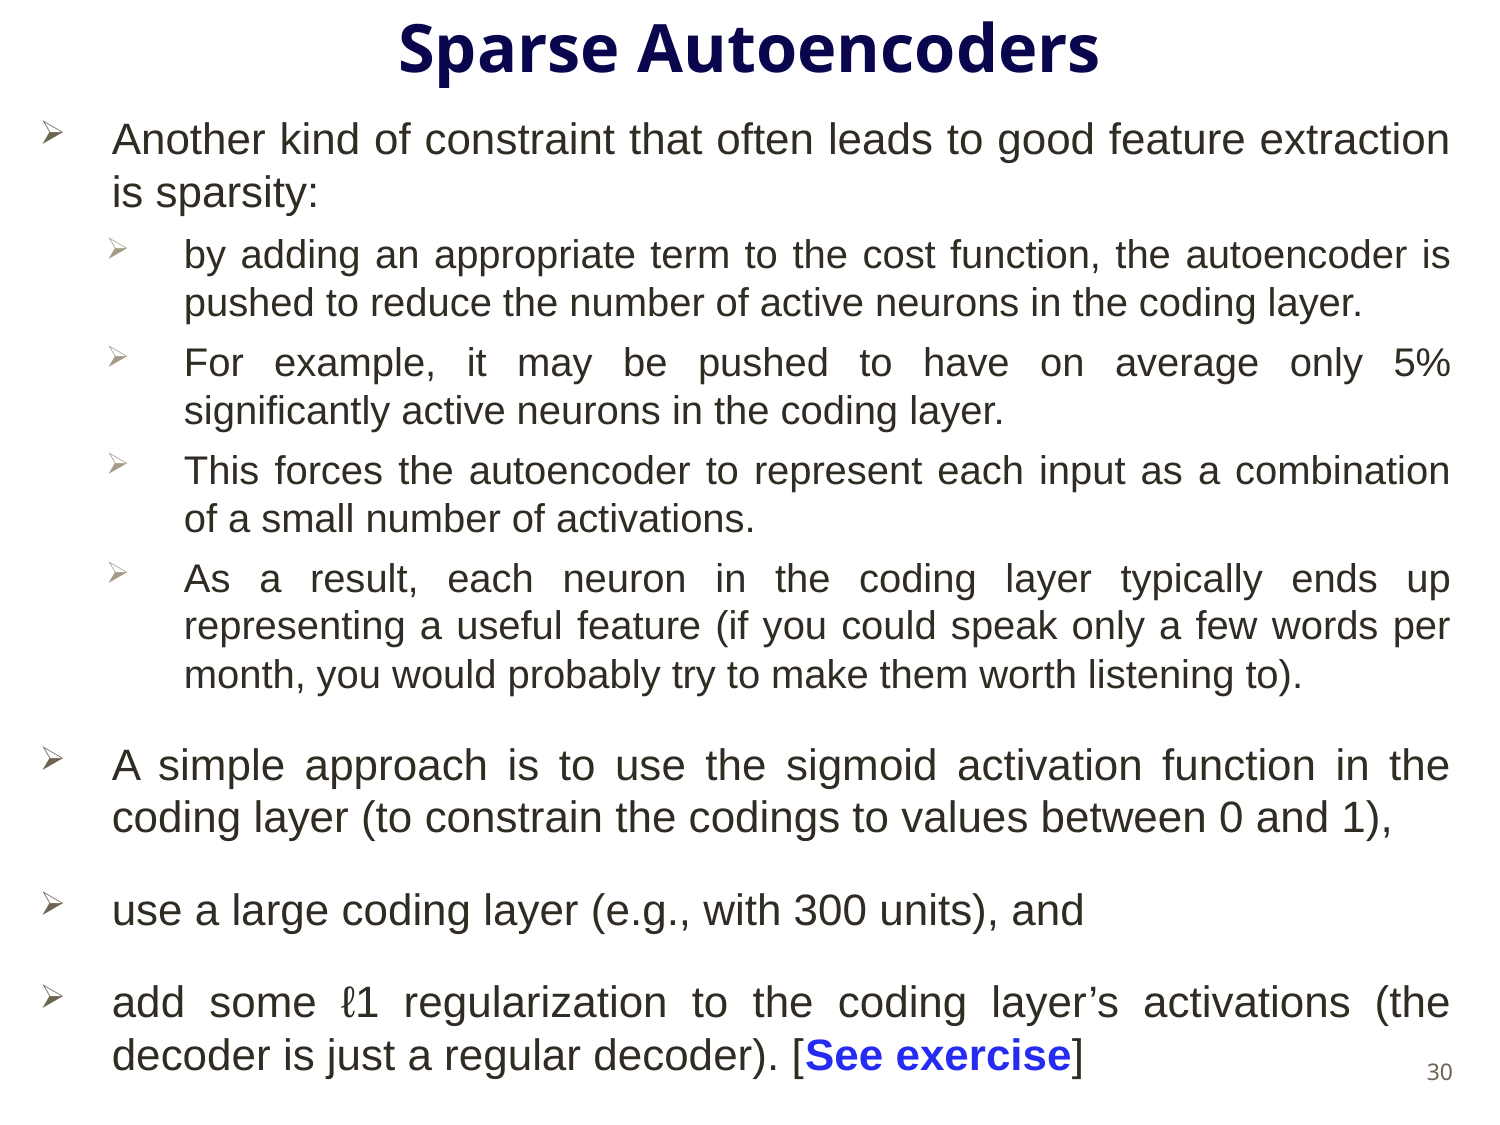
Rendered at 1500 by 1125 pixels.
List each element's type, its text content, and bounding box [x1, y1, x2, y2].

list Another kind of constraint that often leads to good feature extraction is sparsity: by adding an appropriate term to the cost function, the autoencoder is pushed to reduce the number of active neurons in the coding layer. For example, it may be pushed to have on average only 5% significantly active neurons in the coding layer. This forces the autoencoder to represent each input as a combination of a small number of activations. As a result, each neuron in the coding layer typically ends up representing a useful feature (if you could speak only a few words per month, you would probably try to make them worth listening to). A simple approach is to use the sigmoid activation function in the coding layer (to constrain the codings to values between 0 and 1), use a large coding layer (e.g., with 300 units), and add some ℓ1 regularization to the coding layer’s activations (the decoder is just a regular decoder). [See exercise] [24, 103, 1469, 1103]
slide_number 30 [1118, 1042, 1469, 1103]
title Sparse Autoencoders [40, 6, 1460, 94]
